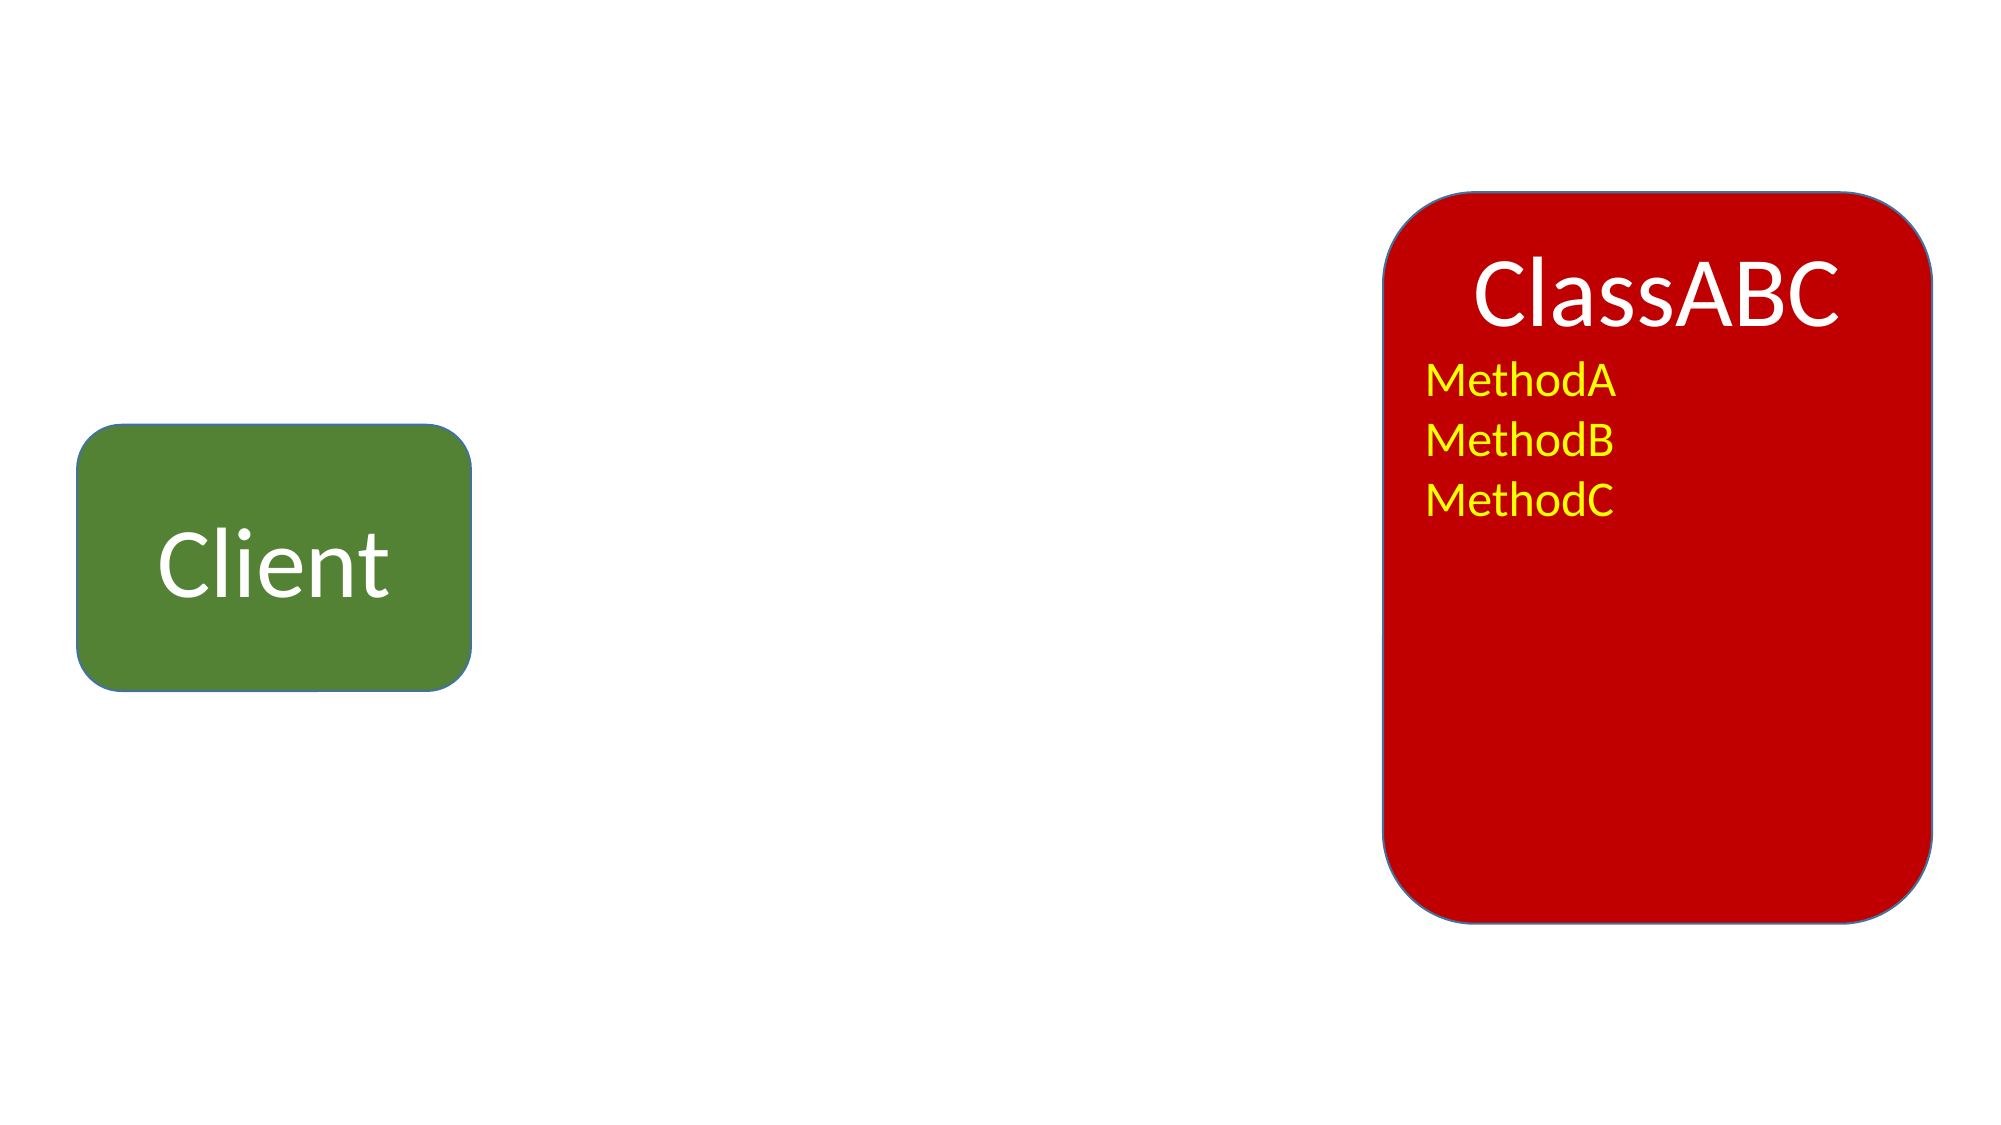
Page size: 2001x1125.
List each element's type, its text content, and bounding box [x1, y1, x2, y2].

text_box ClassABC MethodA MethodB MethodC [1381, 191, 1934, 925]
text_box Client [76, 423, 472, 693]
